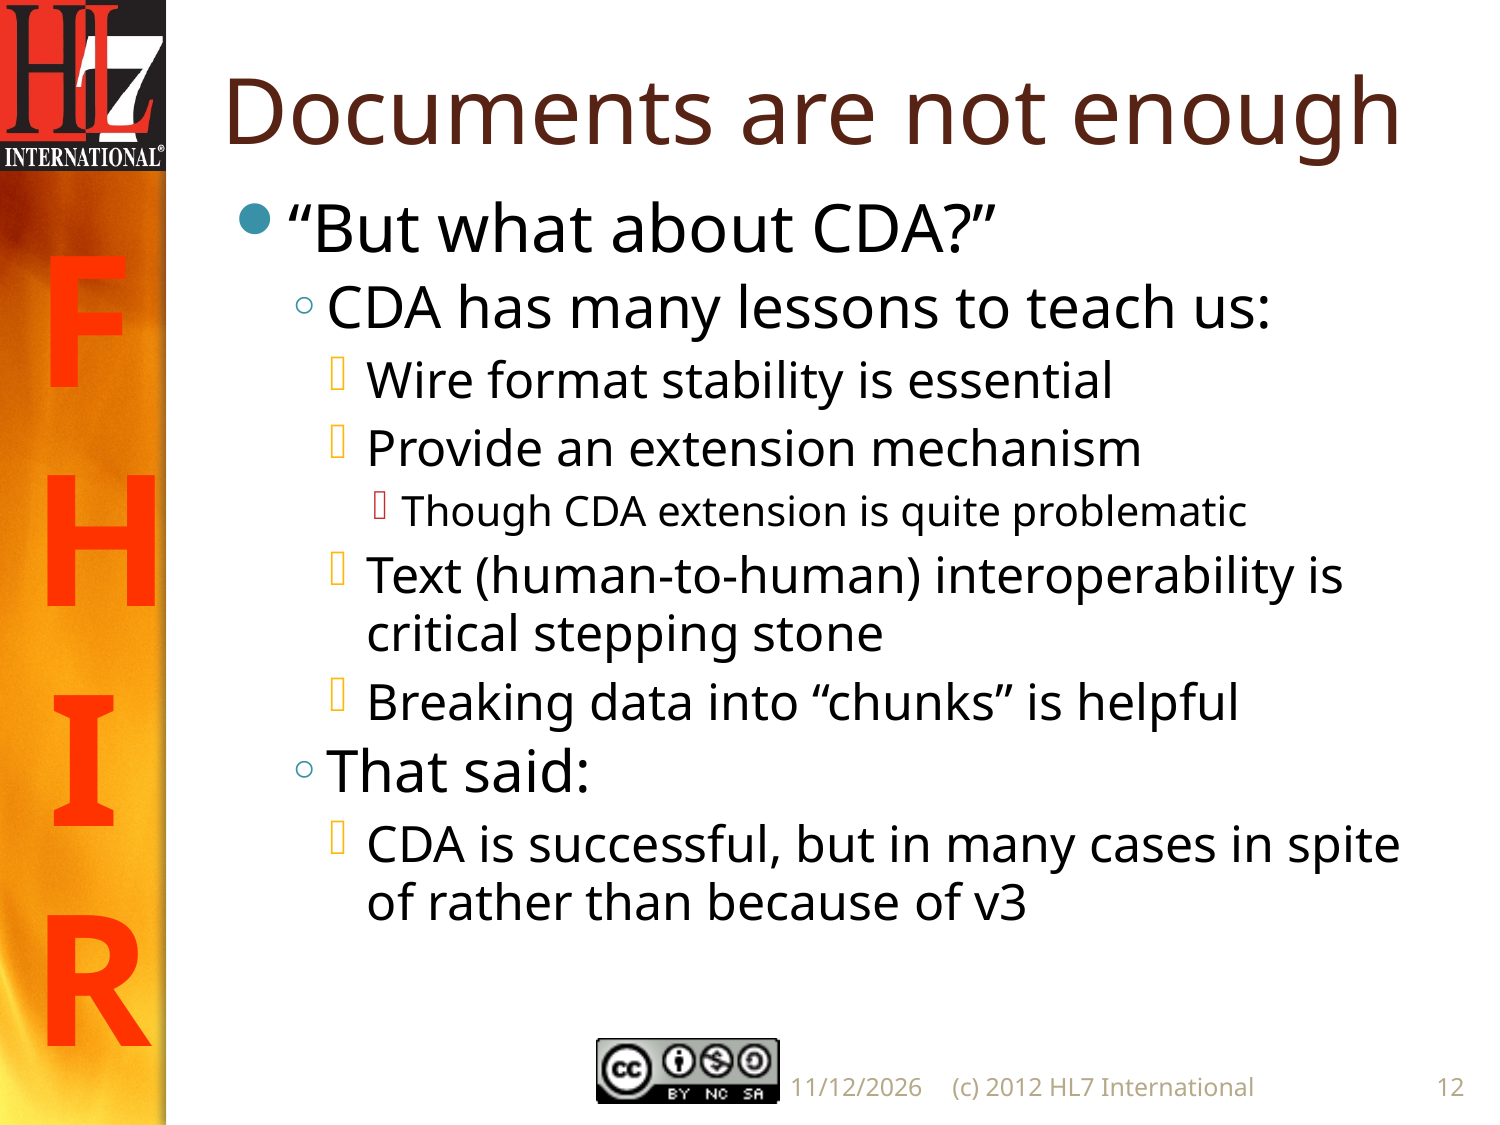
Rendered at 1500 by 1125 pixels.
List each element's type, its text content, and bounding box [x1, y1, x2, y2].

list “But what about CDA?” CDA has many lessons to teach us: Wire format stability is essential Provide an extension mechanism Though CDA extension is quite problematic Text (human-to-human) interoperability is critical stepping stone Breaking data into “chunks” is helpful That said: CDA is successful, but in many cases in spite of rather than because of v3 [206, 196, 1466, 1059]
footer (c) 2012 HL7 International [938, 1070, 1413, 1113]
title Documents are not enough [206, 30, 1466, 185]
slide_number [587, 1070, 938, 1113]
picture [0, 0, 166, 1125]
picture [596, 1059, 780, 1070]
slide_number 12 [1413, 1070, 1488, 1113]
